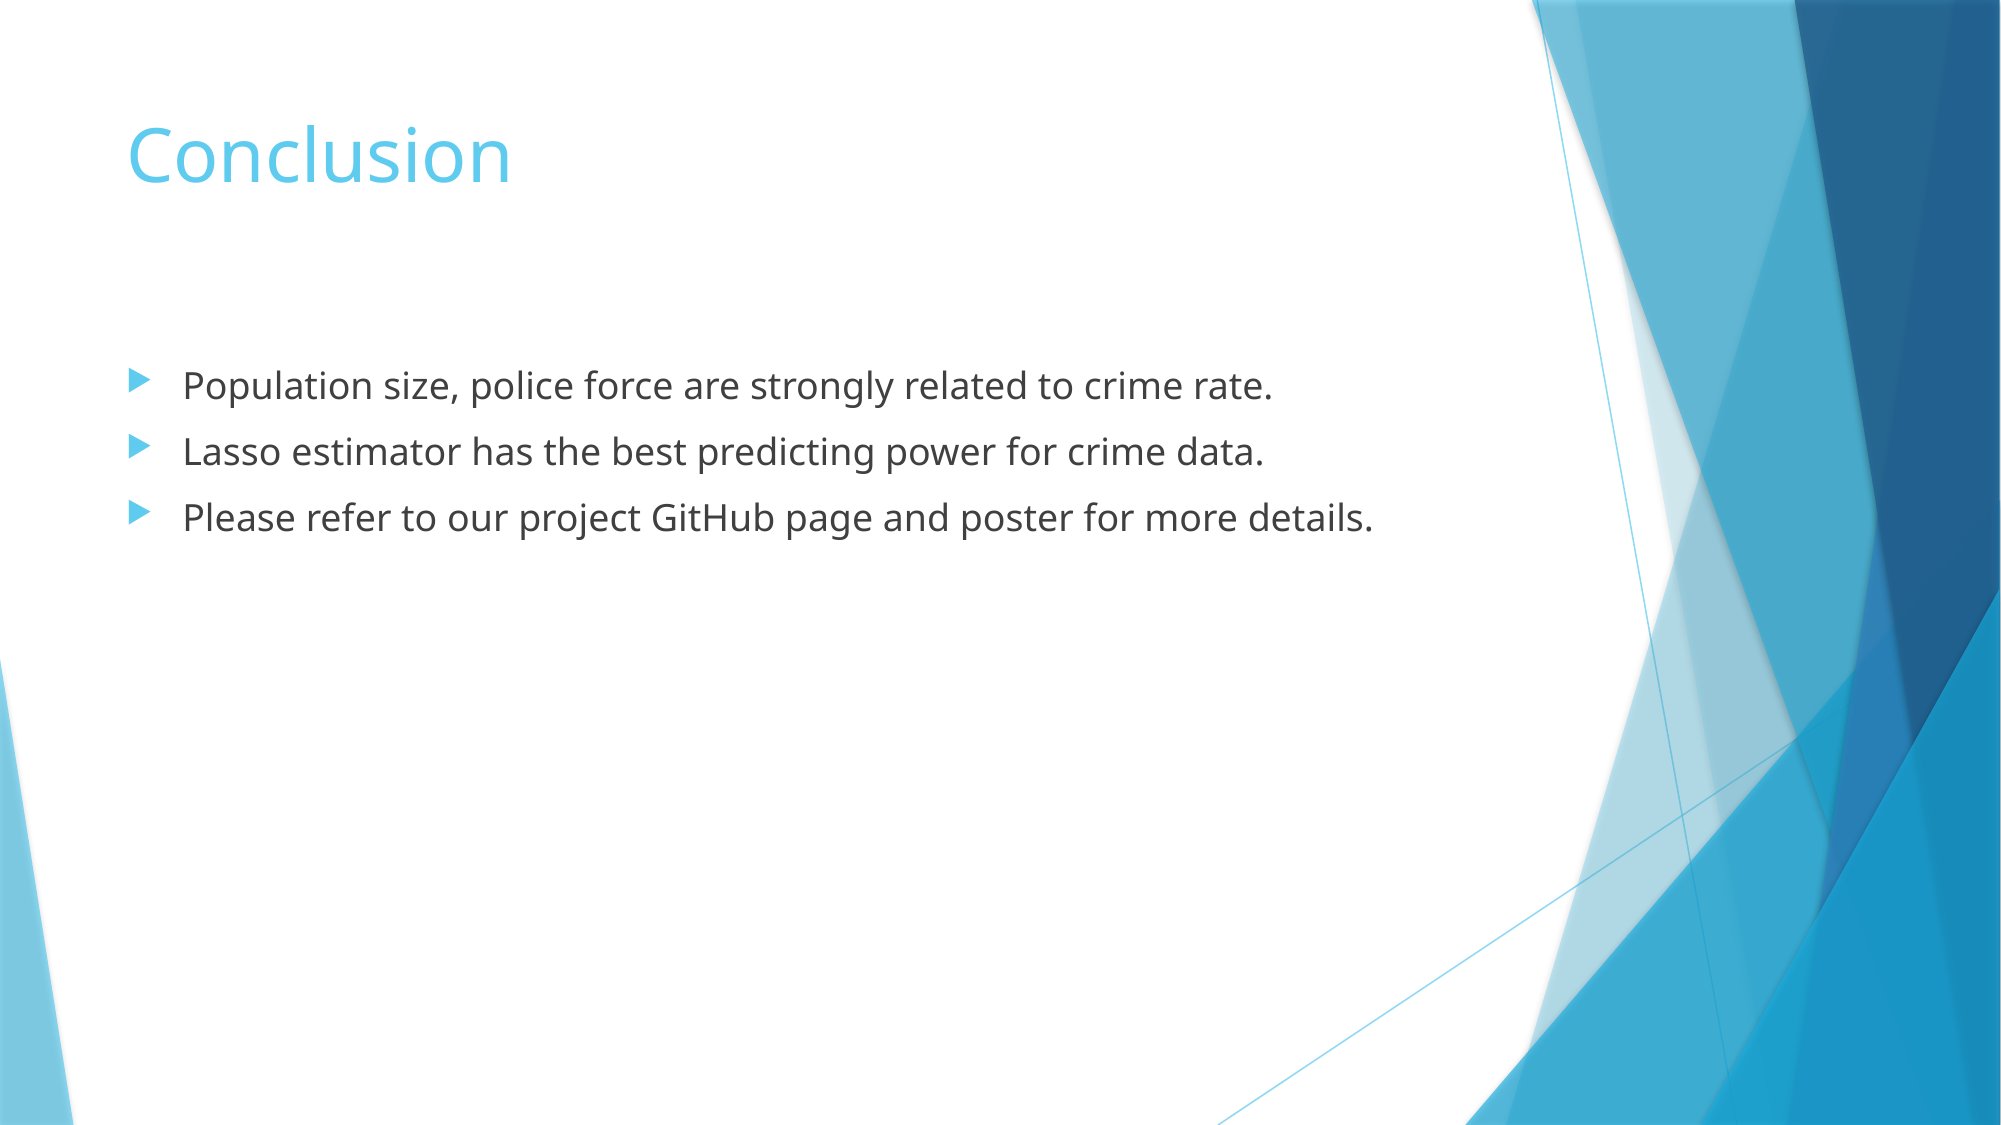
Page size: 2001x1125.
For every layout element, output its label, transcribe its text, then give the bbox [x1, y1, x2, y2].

list Population size, police force are strongly related to crime rate. Lasso estimator has the best predicting power for crime data. Please refer to our project GitHub page and poster for more details. [111, 354, 1522, 992]
title Conclusion [111, 99, 1522, 317]
